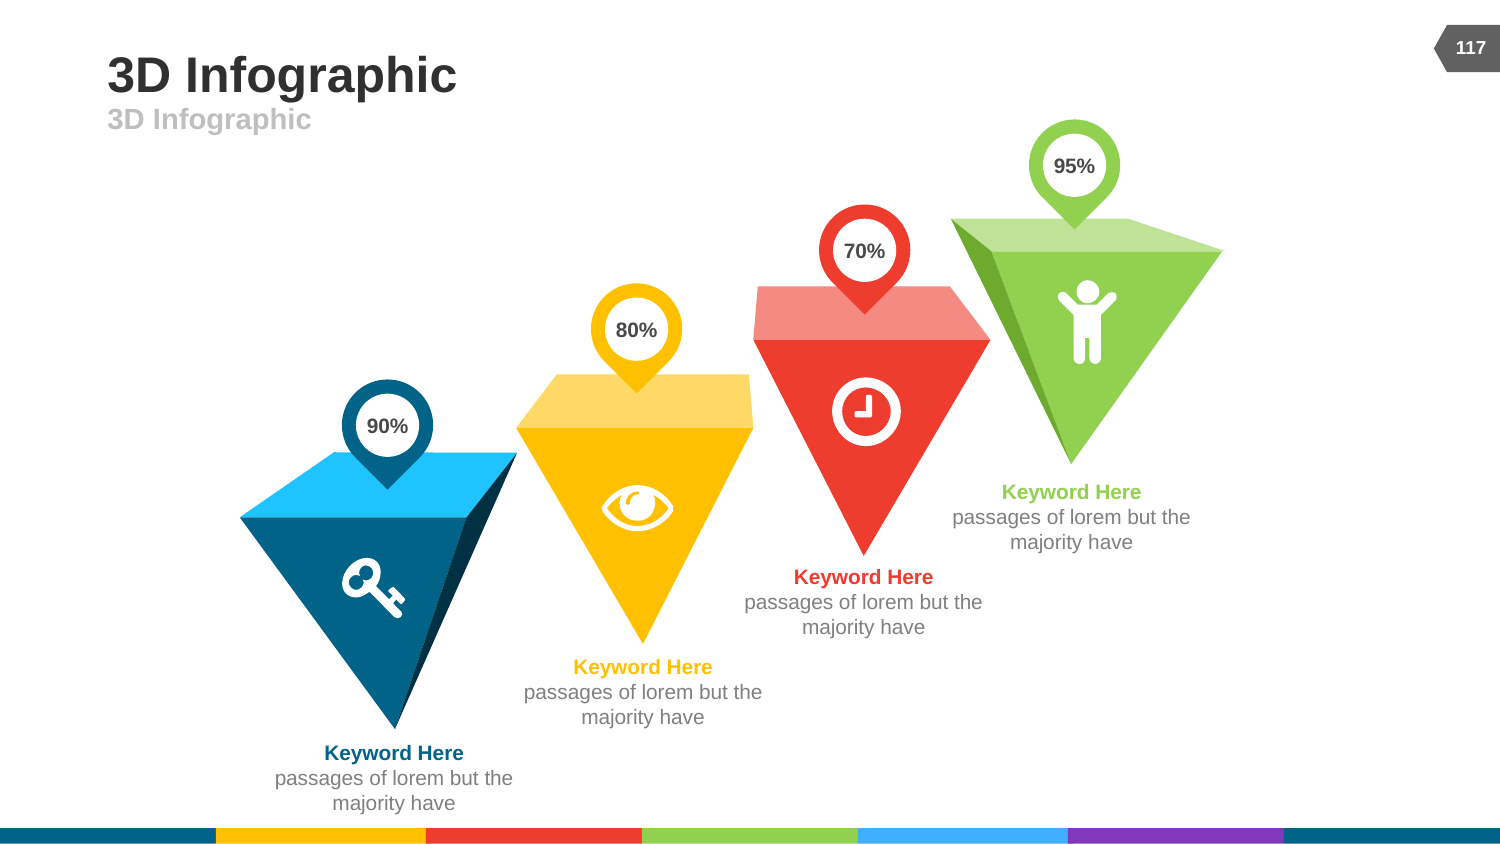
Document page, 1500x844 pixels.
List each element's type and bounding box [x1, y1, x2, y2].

text_box [1028, 119, 1121, 211]
title [107, 43, 1033, 102]
text_box [239, 740, 549, 816]
text_box [239, 204, 1227, 730]
slide_number [1439, 24, 1500, 70]
list [107, 101, 783, 135]
